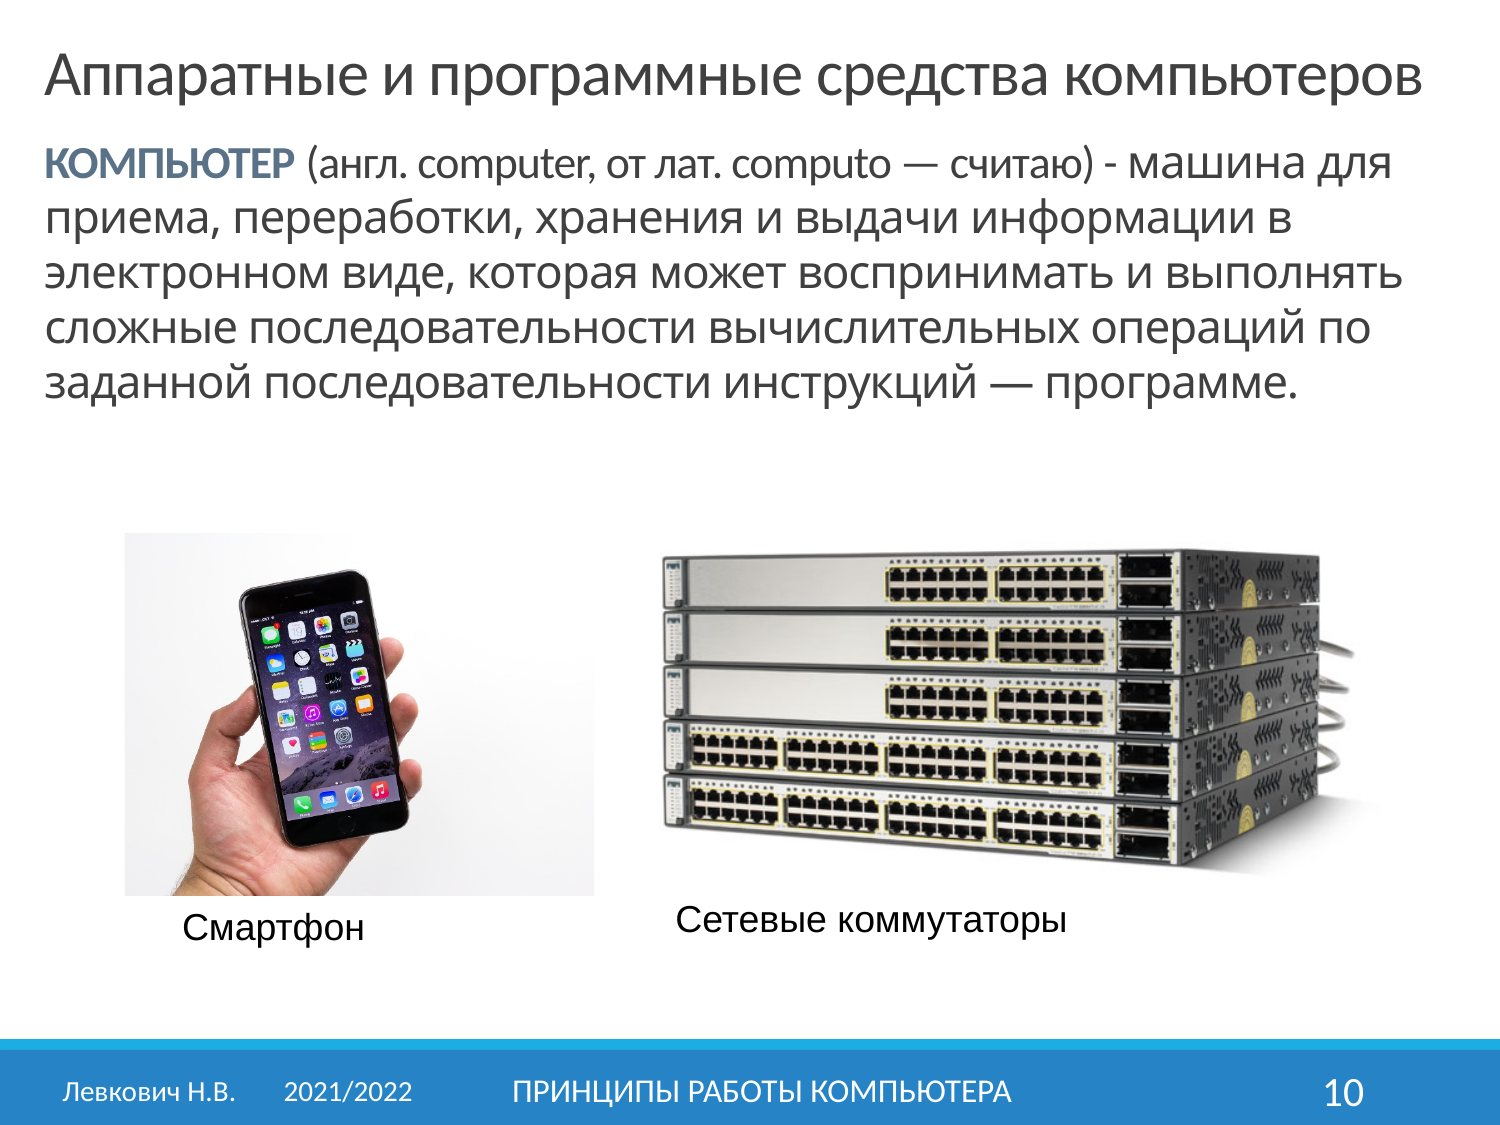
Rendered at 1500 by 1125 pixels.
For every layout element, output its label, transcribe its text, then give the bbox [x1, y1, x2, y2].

slide_number 10 [1218, 1059, 1380, 1120]
text_box Смартфон [167, 904, 509, 955]
picture [629, 450, 1381, 962]
text_box Аппаратные и программные средства компьютеров КОМПЬЮТЕР (англ. computer, от лат. computo — считаю) - машина для приема, переработки, хранения и выдачи информации в электронном виде, которая может воспринимать и выполнять сложные последовательности вычислительных операций по заданной последовательности инструкций — программе. [29, 7, 1458, 432]
slide_number Левкович Н.В. 2021/2022 [47, 1059, 440, 1120]
picture [124, 533, 595, 896]
footer принципы работы компьютера [453, 1059, 1072, 1120]
